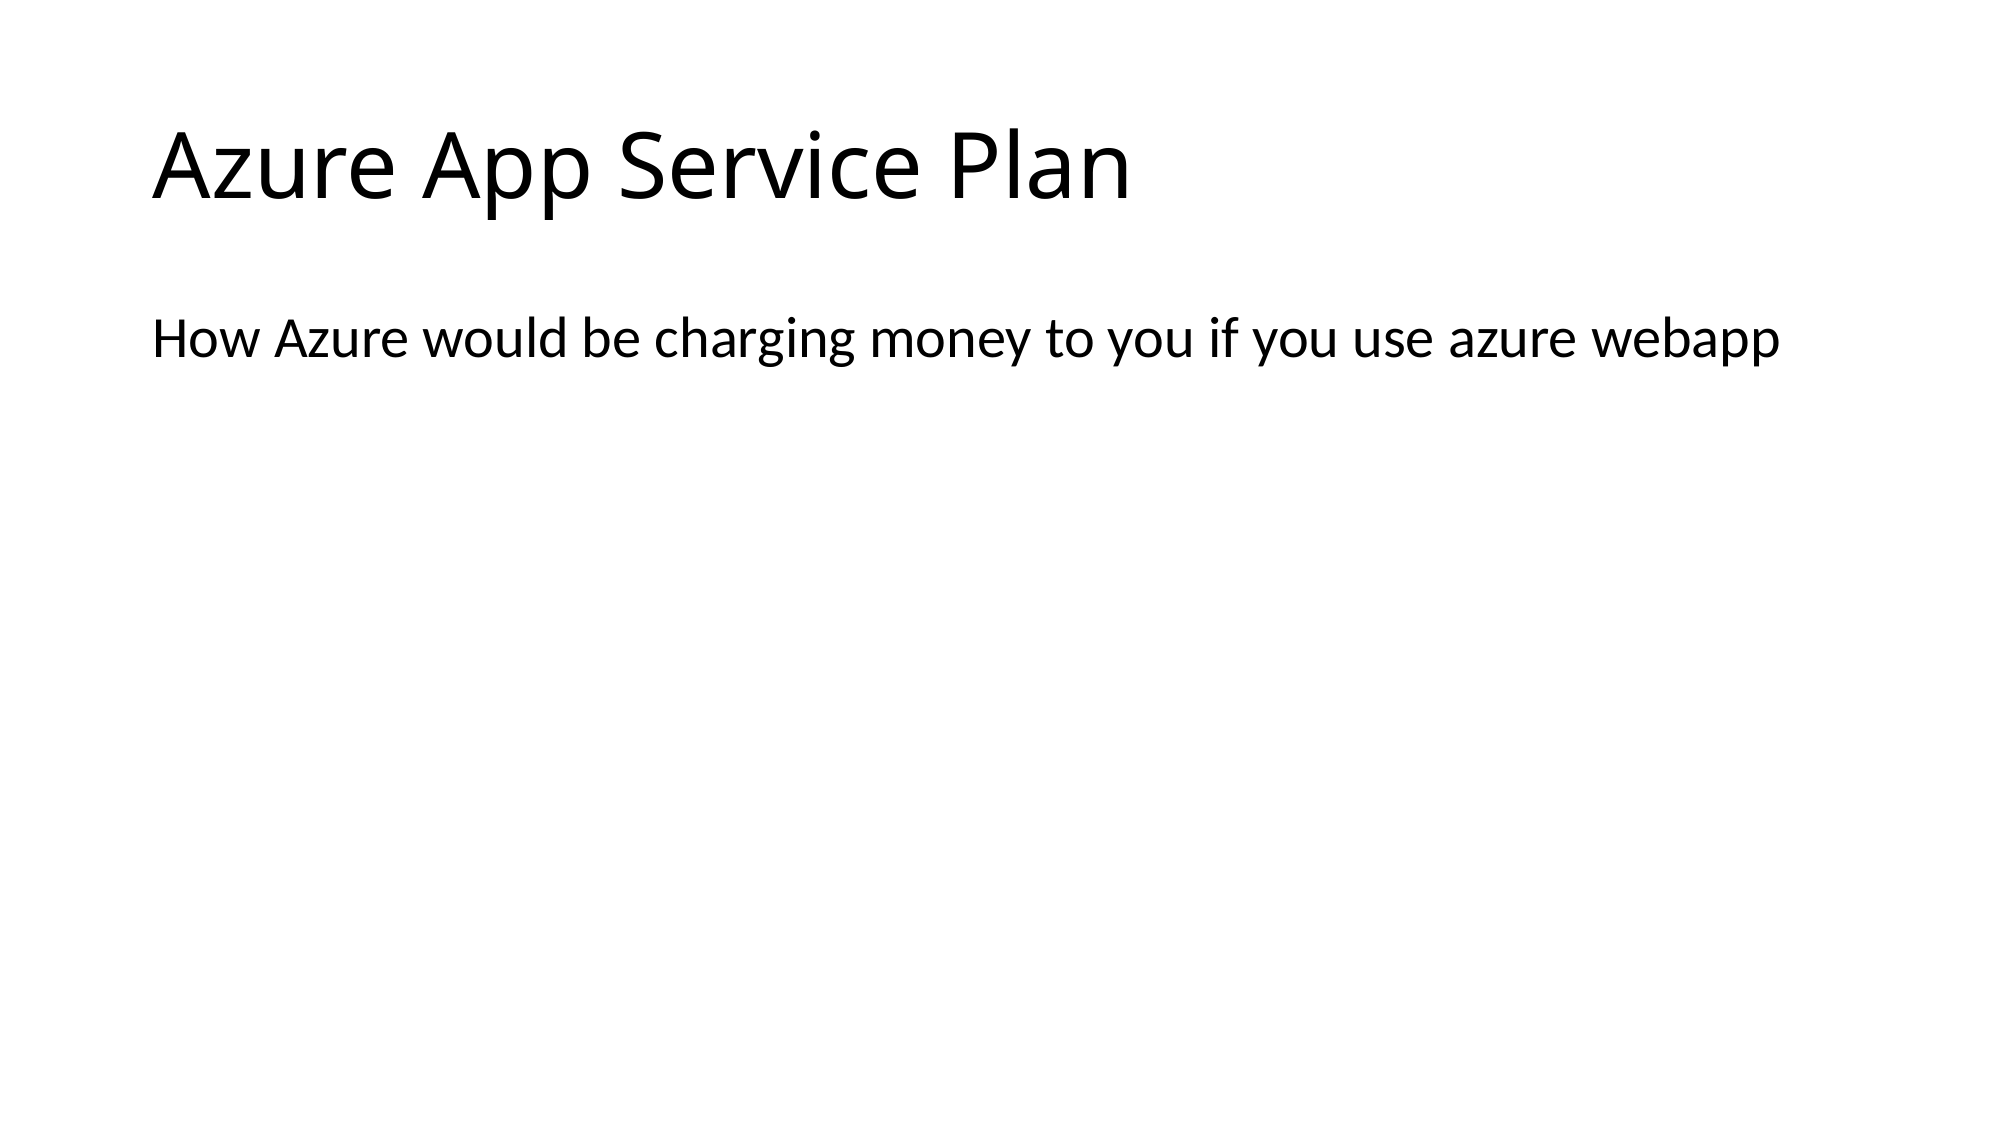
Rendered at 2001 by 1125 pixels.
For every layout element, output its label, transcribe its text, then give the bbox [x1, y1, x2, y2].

list How Azure would be charging money to you if you use azure webapp [137, 299, 1863, 1014]
title Azure App Service Plan [137, 59, 1863, 278]
